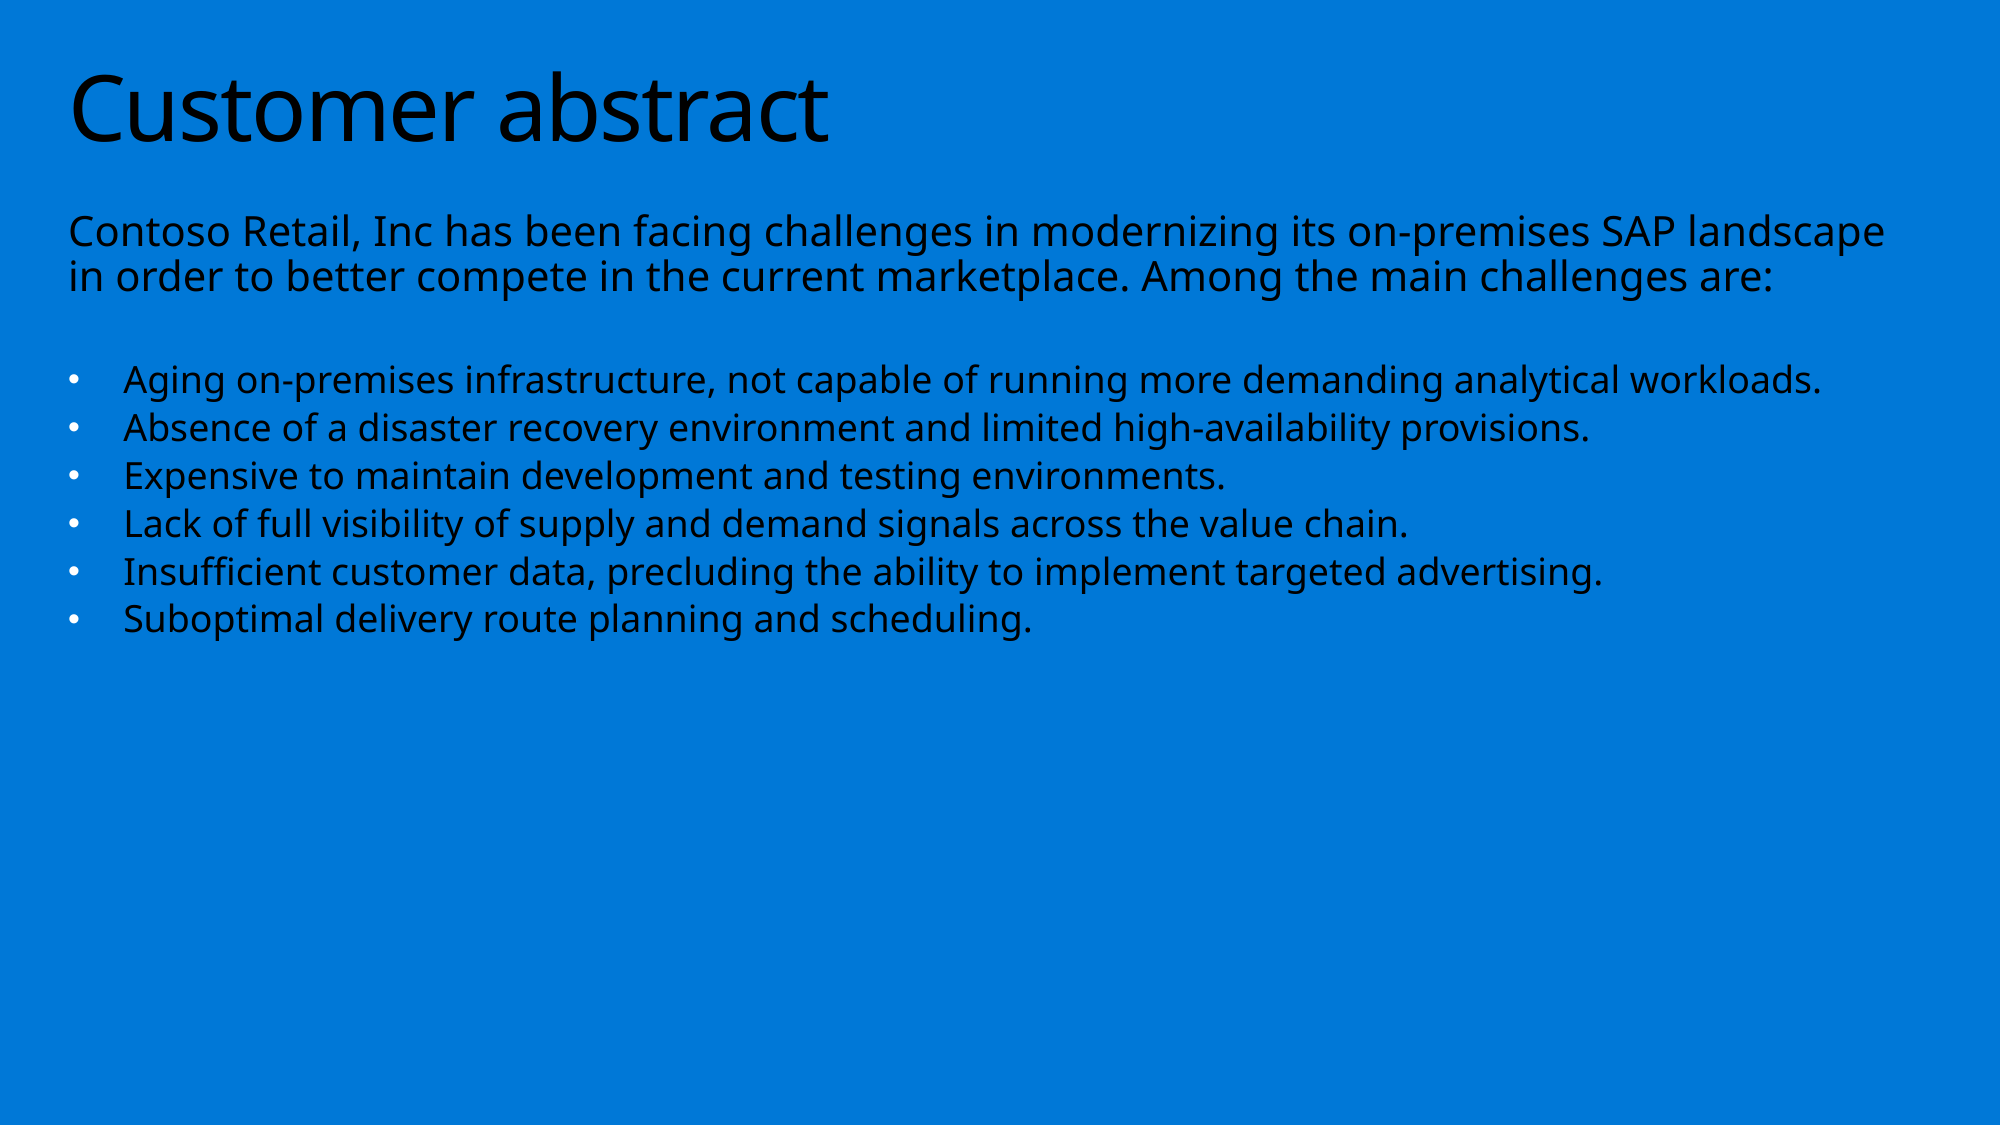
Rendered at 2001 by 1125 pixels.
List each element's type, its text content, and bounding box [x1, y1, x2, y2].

title Customer abstract [44, 47, 1957, 196]
list Contoso Retail, Inc has been facing challenges in modernizing its on-premises SAP landscape in order to better compete in the current marketplace. Among the main challenges are: Aging on-premises infrastructure, not capable of running more demanding analytical workloads. Absence of a disaster recovery environment and limited high-availability provisions. Expensive to maintain development and testing environments. Lack of full visibility of supply and demand signals across the value chain. Insufficient customer data, precluding the ability to implement targeted advertising. Suboptimal delivery route planning and scheduling. [44, 195, 1956, 672]
